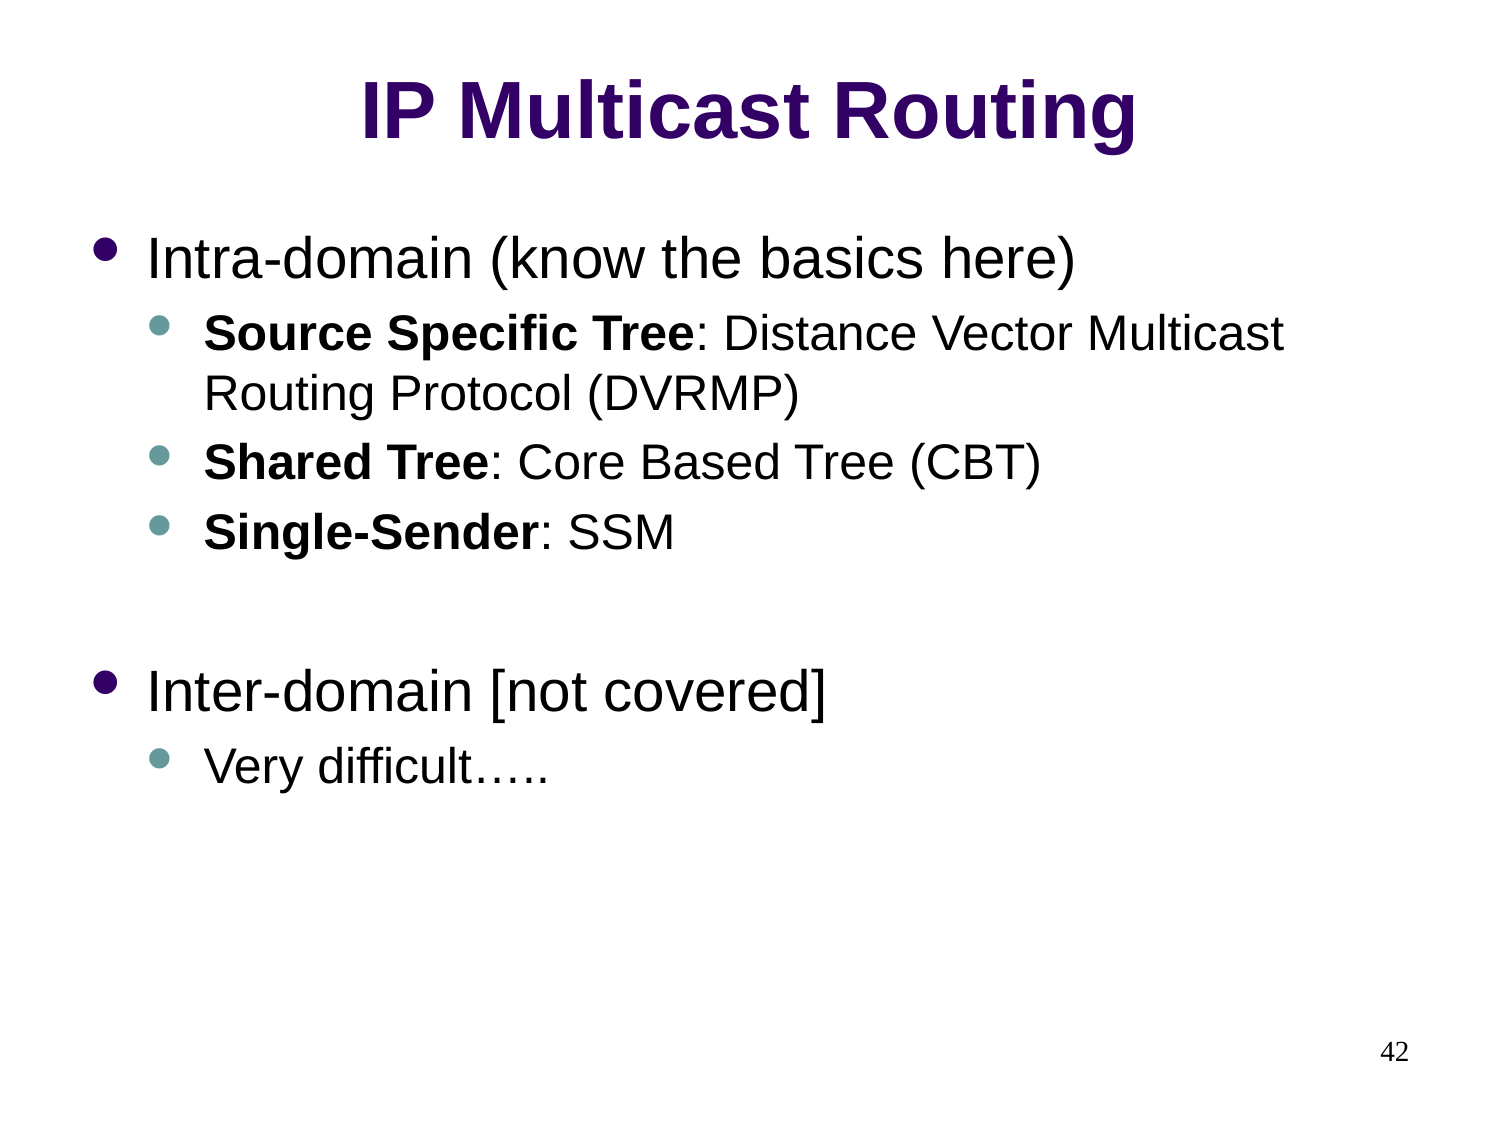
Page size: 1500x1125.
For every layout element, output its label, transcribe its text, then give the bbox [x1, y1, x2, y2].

list Intra-domain (know the basics here) Source Specific Tree: Distance Vector Multicast Routing Protocol (DVRMP) Shared Tree: Core Based Tree (CBT) Single-Sender: SSM Inter-domain [not covered] Very difficult….. [75, 212, 1475, 1006]
title IP Multicast Routing [0, 20, 1500, 163]
slide_number 42 [1074, 1024, 1426, 1101]
